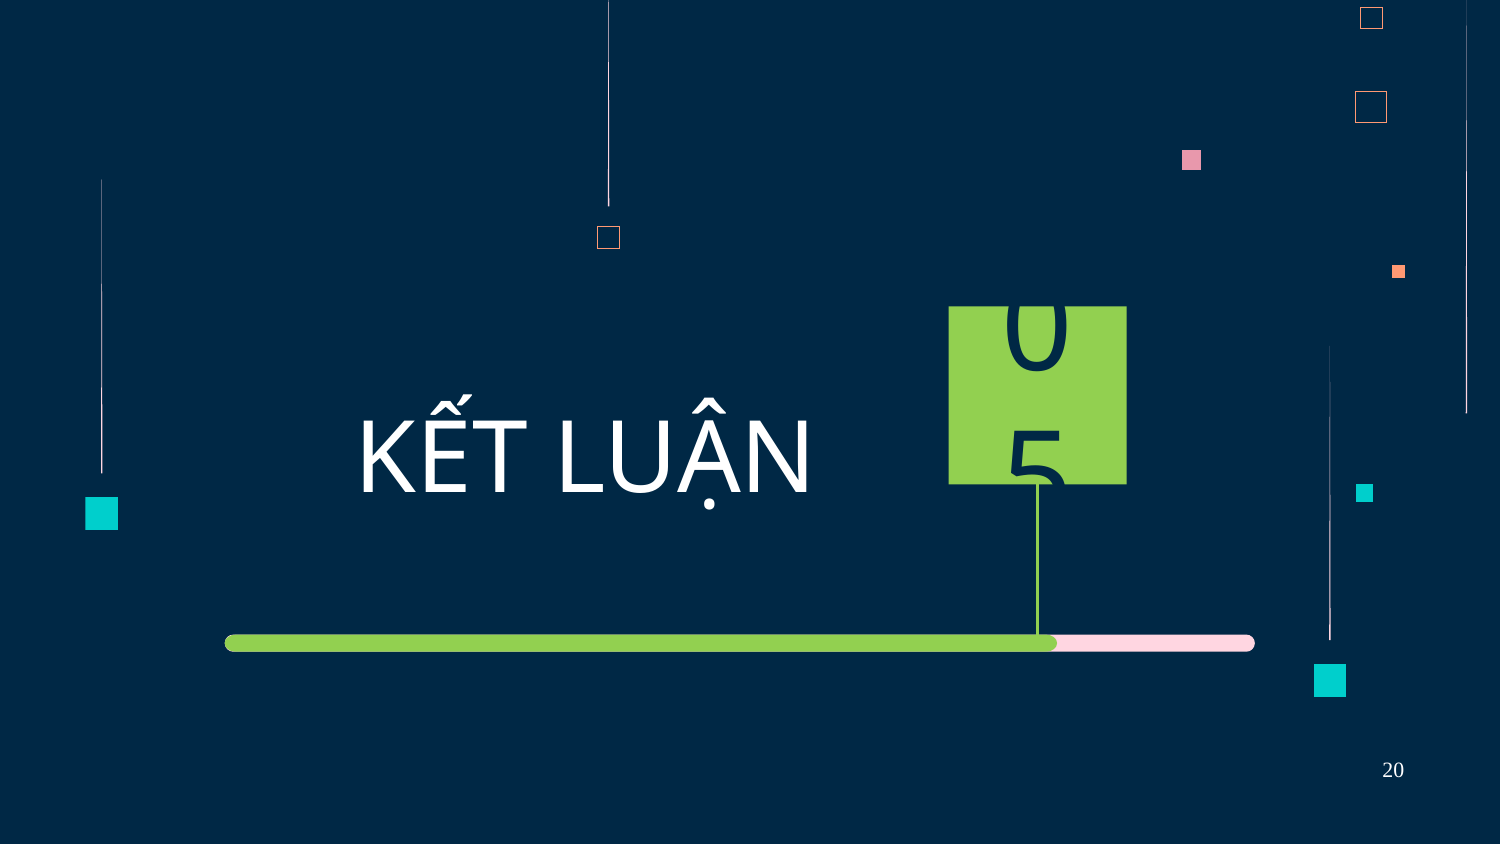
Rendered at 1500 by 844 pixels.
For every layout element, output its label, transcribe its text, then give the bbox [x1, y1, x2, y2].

title 05 [957, 348, 1119, 443]
text_box [224, 634, 1058, 652]
text_box [1049, 634, 1255, 652]
title KẾT LUẬN [315, 390, 857, 528]
text_box 20 [1356, 731, 1431, 806]
text_box [948, 306, 1127, 485]
